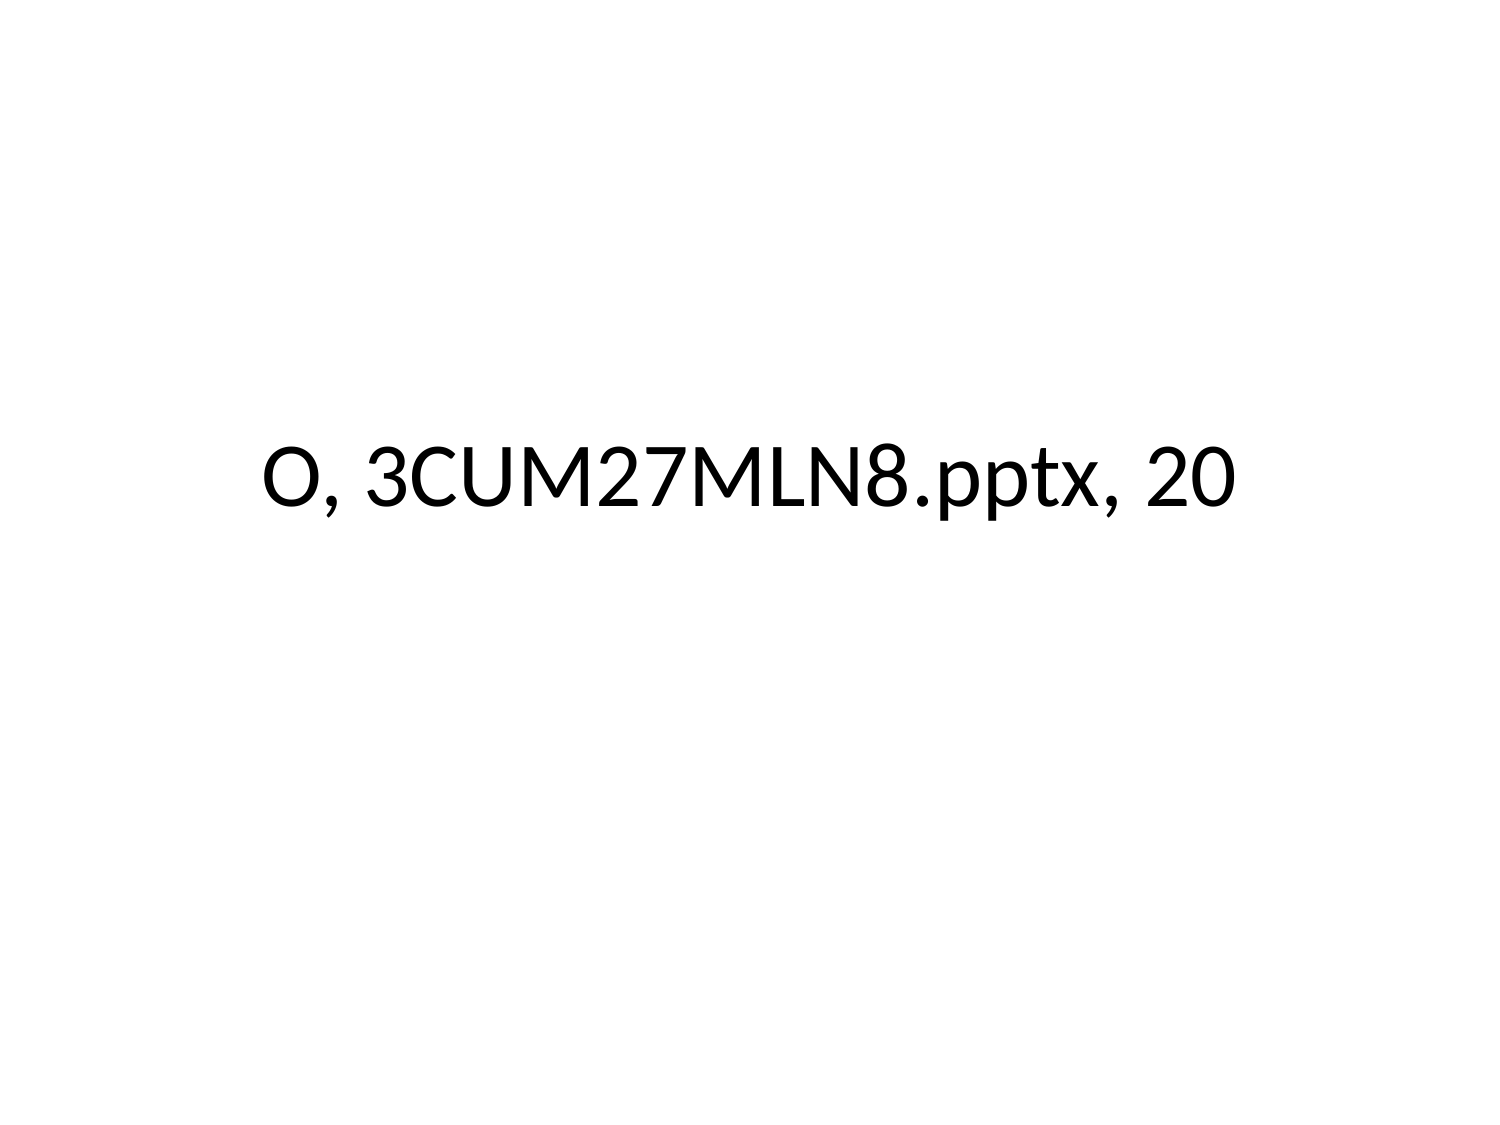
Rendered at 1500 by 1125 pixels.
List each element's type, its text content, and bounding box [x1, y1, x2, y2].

title O, 3CUM27MLN8.pptx, 20 [112, 349, 1388, 591]
